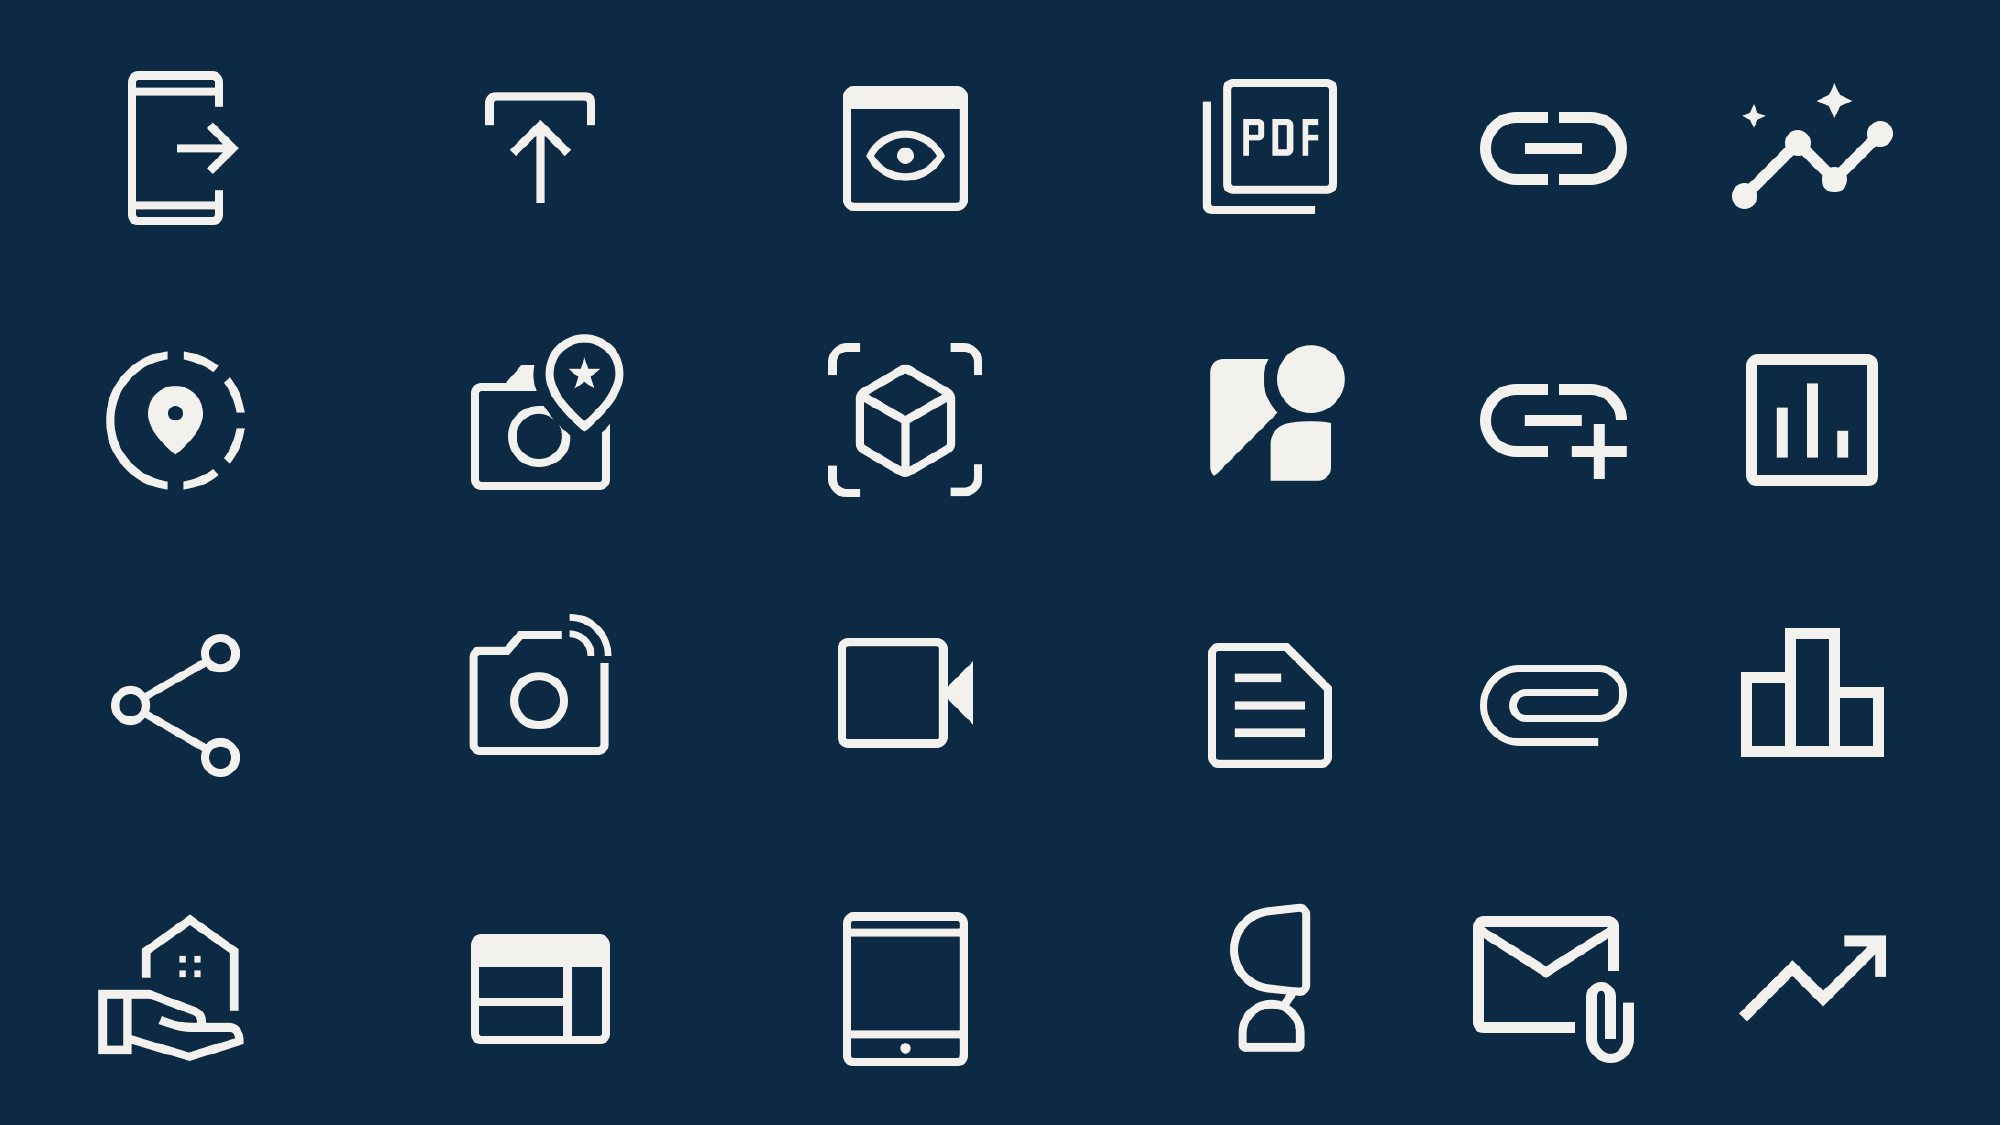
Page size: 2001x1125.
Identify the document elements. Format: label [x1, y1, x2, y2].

picture [452, 901, 628, 1077]
picture [1182, 332, 1358, 508]
picture [817, 332, 993, 508]
picture [817, 901, 993, 1077]
picture [1182, 889, 1358, 1065]
picture [1465, 60, 1641, 236]
picture [452, 60, 628, 236]
picture [452, 332, 628, 508]
picture [1724, 60, 1900, 236]
picture [1182, 617, 1358, 793]
picture [87, 617, 263, 793]
picture [452, 605, 628, 781]
picture [87, 901, 263, 1077]
picture [1724, 604, 1900, 780]
picture [817, 60, 993, 236]
picture [87, 60, 263, 236]
picture [1465, 617, 1641, 793]
picture [817, 605, 993, 781]
picture [1182, 60, 1358, 236]
picture [1724, 332, 1900, 508]
picture [1724, 889, 1900, 1065]
picture [1465, 901, 1641, 1077]
picture [1465, 332, 1641, 508]
picture [87, 332, 263, 508]
